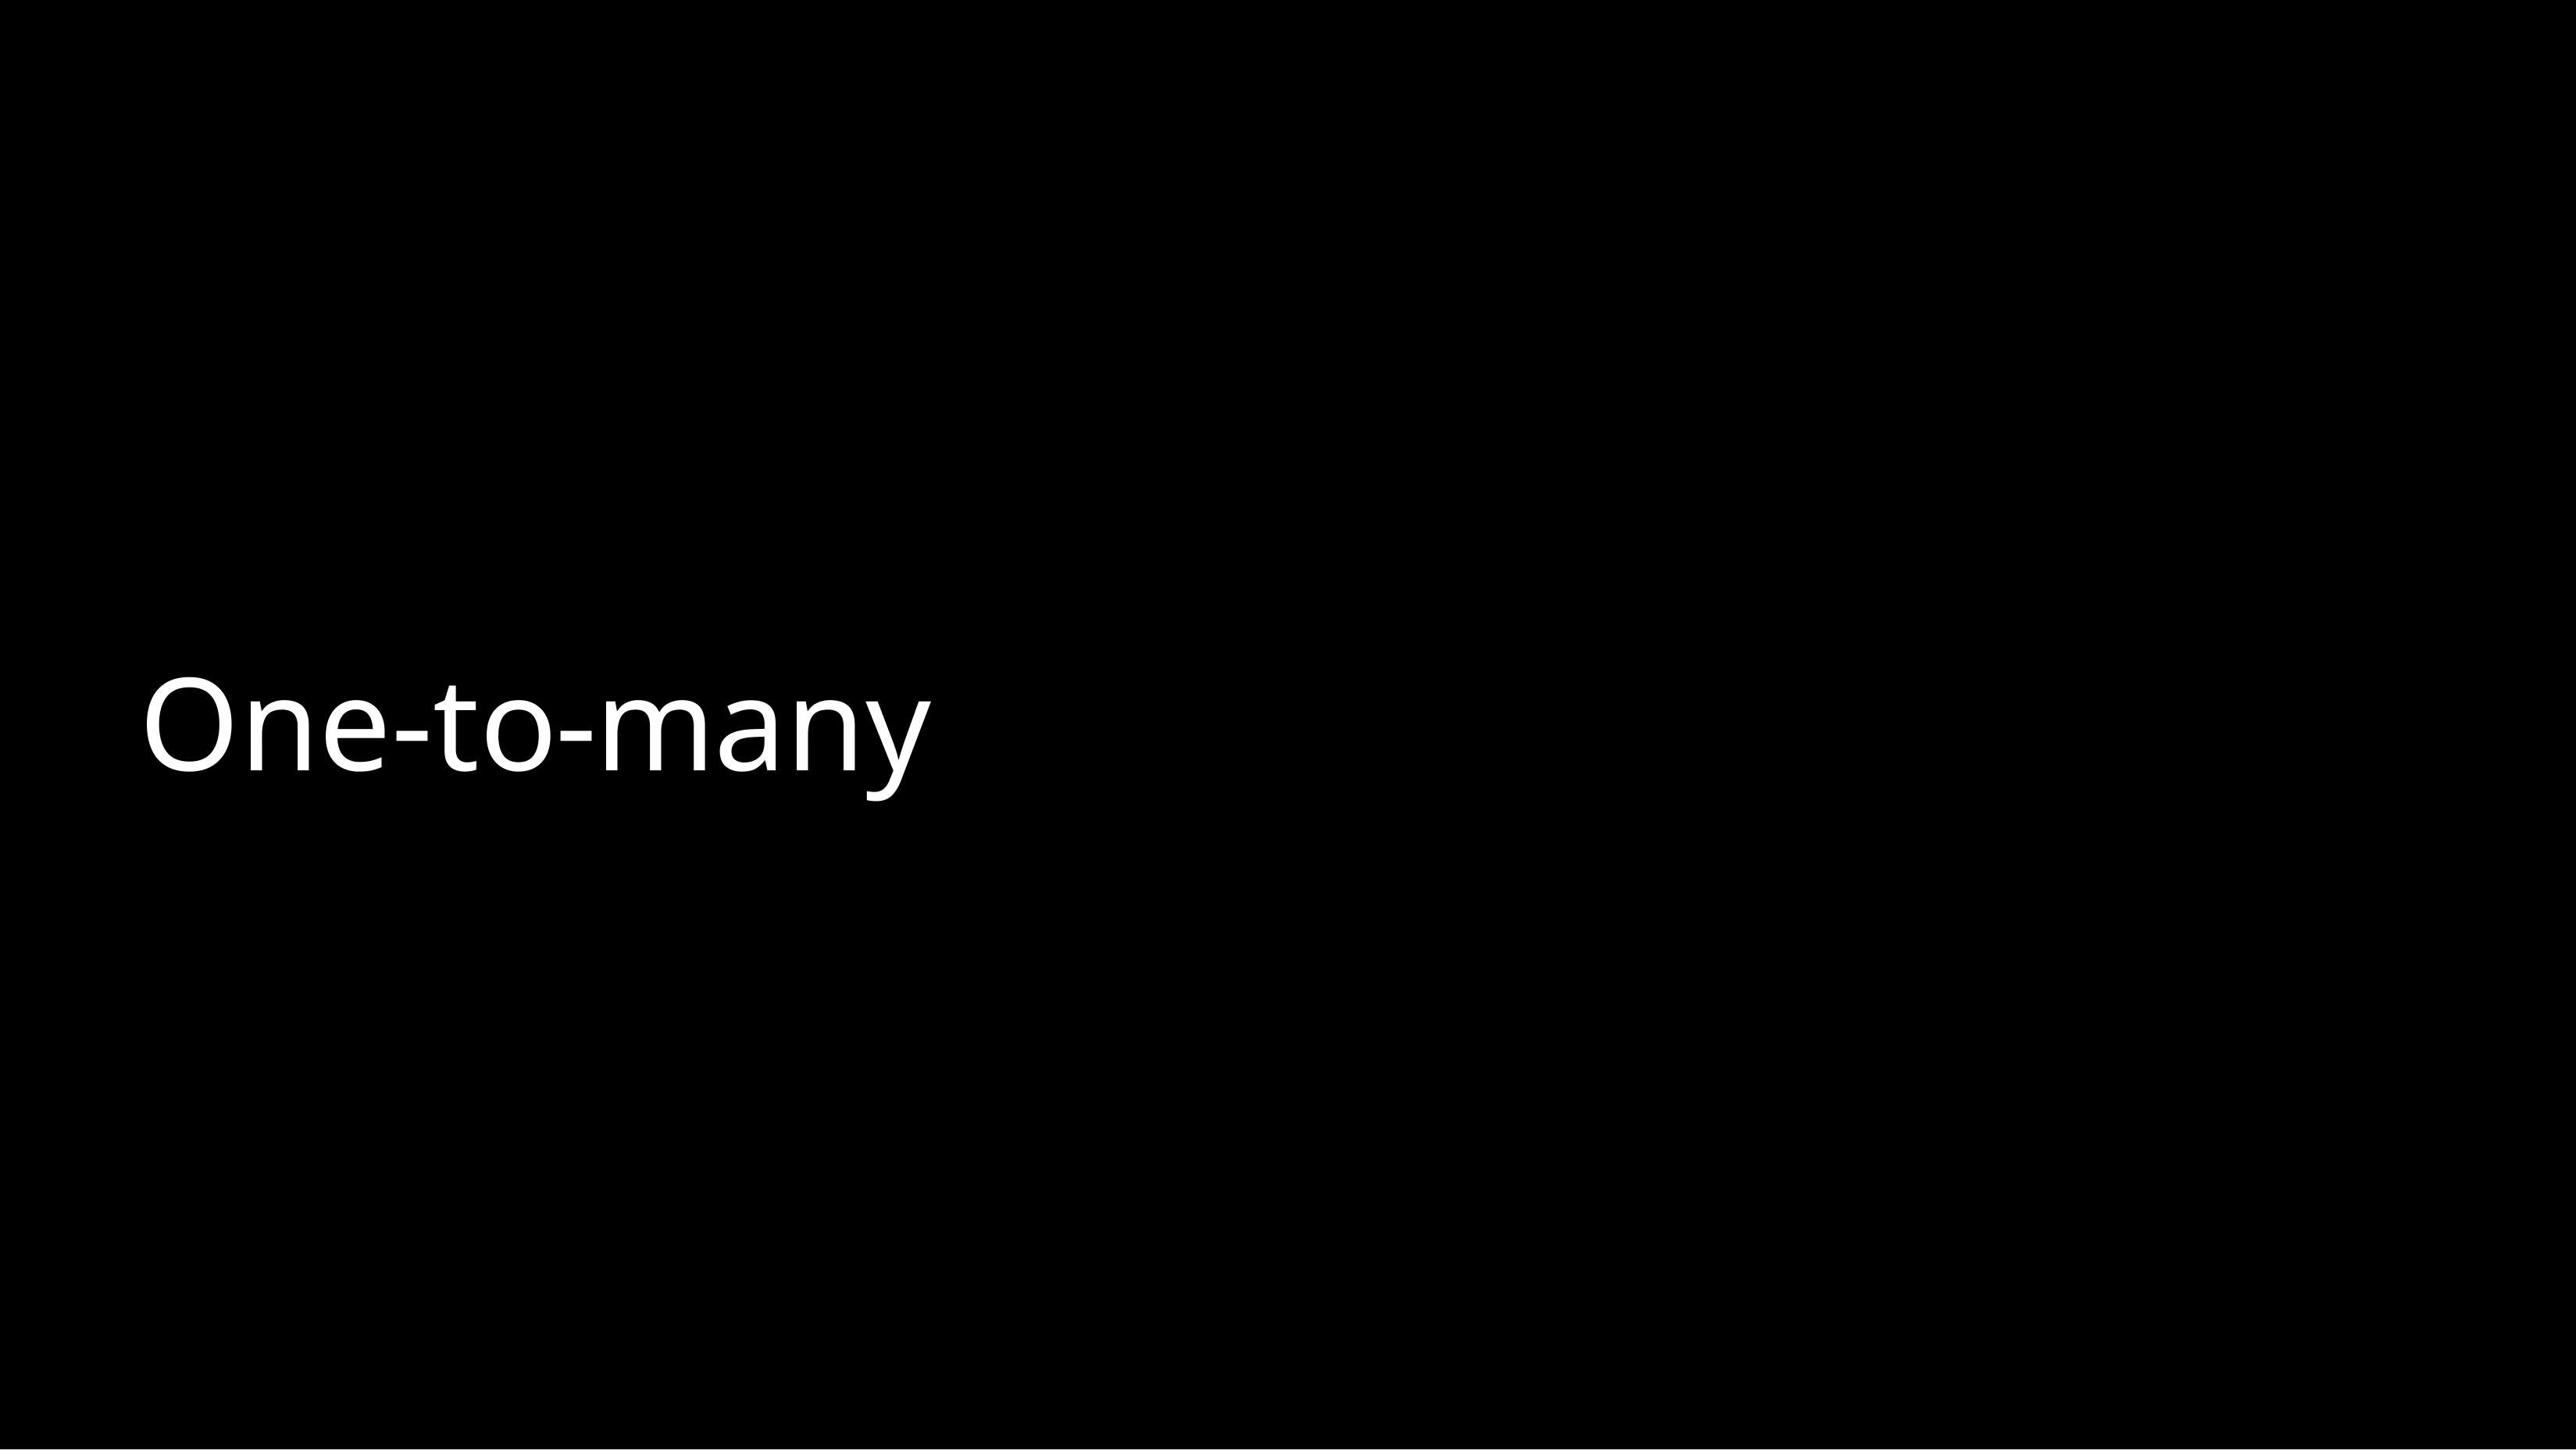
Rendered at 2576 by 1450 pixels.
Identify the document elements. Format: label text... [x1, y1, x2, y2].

title One-to-many [137, 640, 995, 885]
